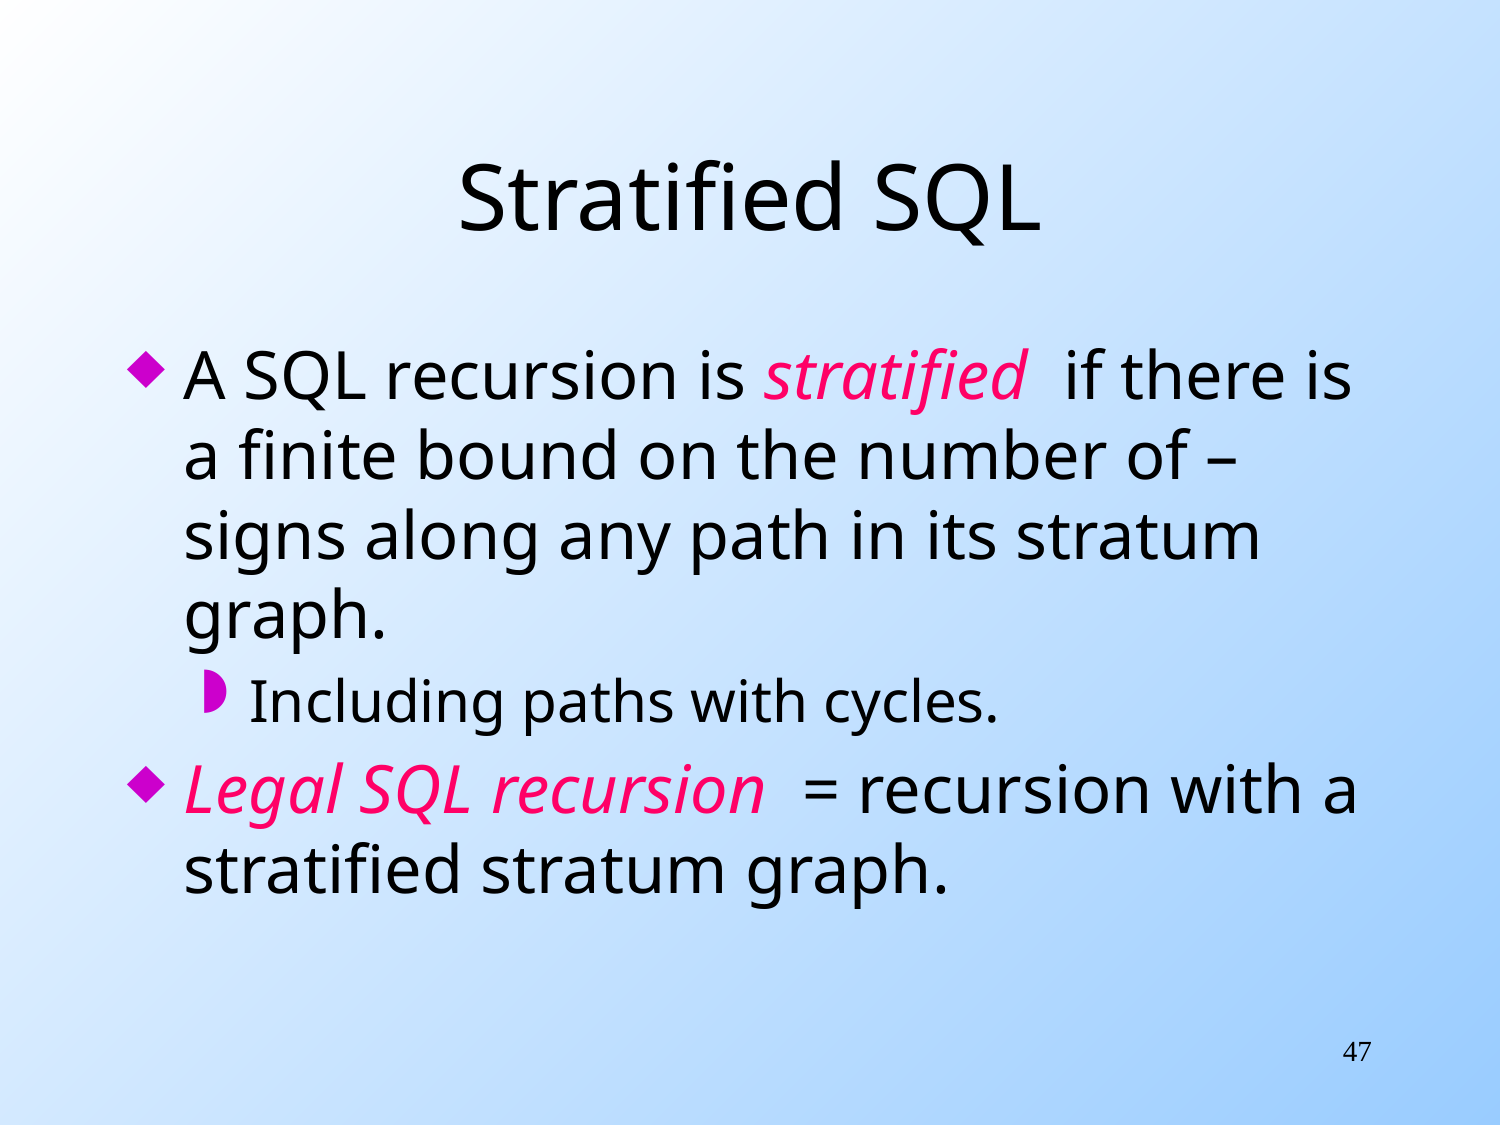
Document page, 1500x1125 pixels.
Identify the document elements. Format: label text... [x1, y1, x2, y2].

list A SQL recursion is stratified if there is a finite bound on the number of – signs along any path in its stratum graph. Including paths with cycles. Legal SQL recursion = recursion with a stratified stratum graph. [112, 324, 1388, 1000]
title Stratified SQL [112, 99, 1388, 288]
slide_number 47 [1074, 1025, 1388, 1100]
